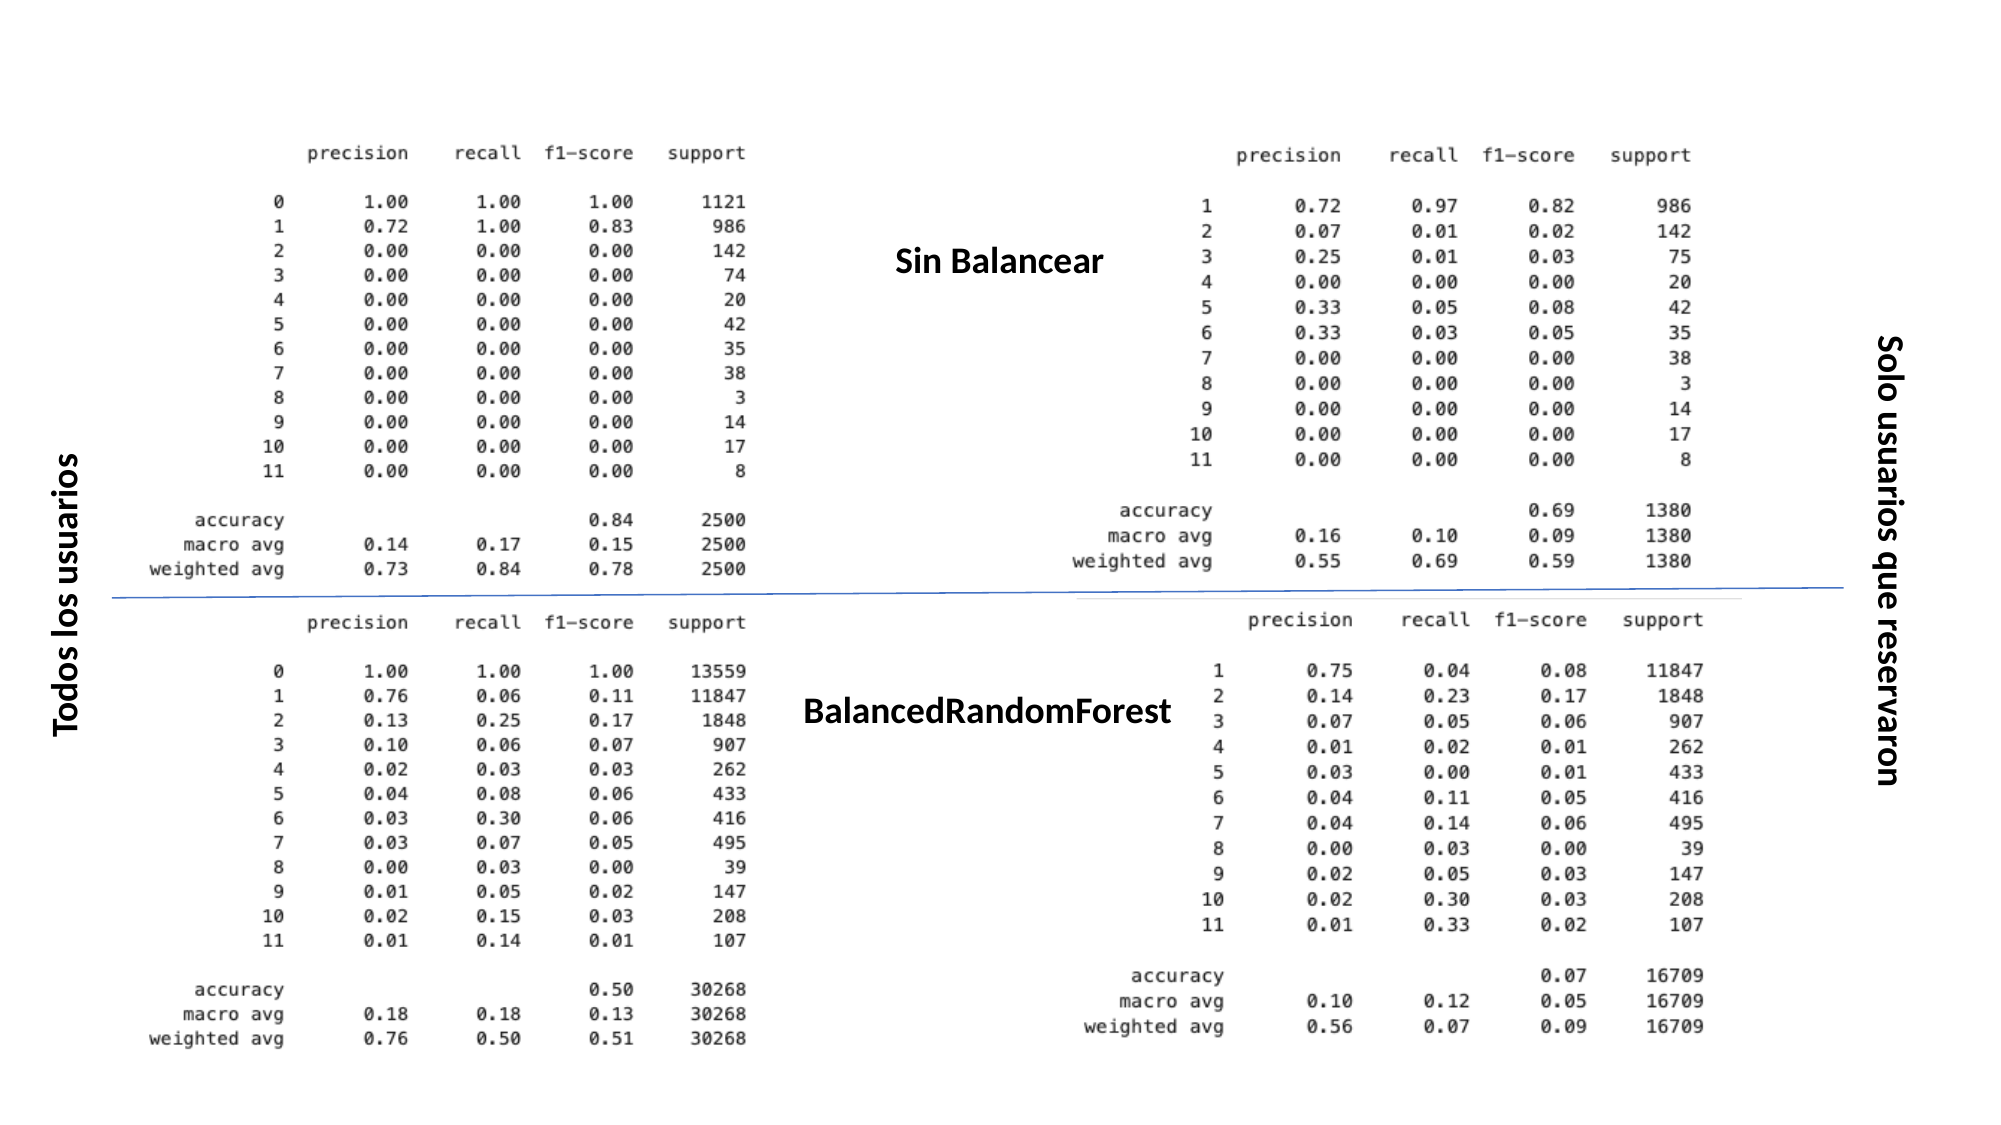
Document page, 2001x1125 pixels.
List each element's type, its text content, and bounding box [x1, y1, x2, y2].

picture [137, 132, 808, 587]
picture [1063, 137, 1734, 587]
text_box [111, 587, 1844, 599]
picture [125, 603, 796, 1065]
text_box Sin Balancear [833, 228, 1058, 289]
text_box Solo usuarios que reservaron [1863, 320, 1924, 866]
text_box Todos los usuarios [32, 372, 93, 753]
picture [1071, 599, 1742, 1057]
text_box BalancedRandomForest [800, 678, 1066, 739]
